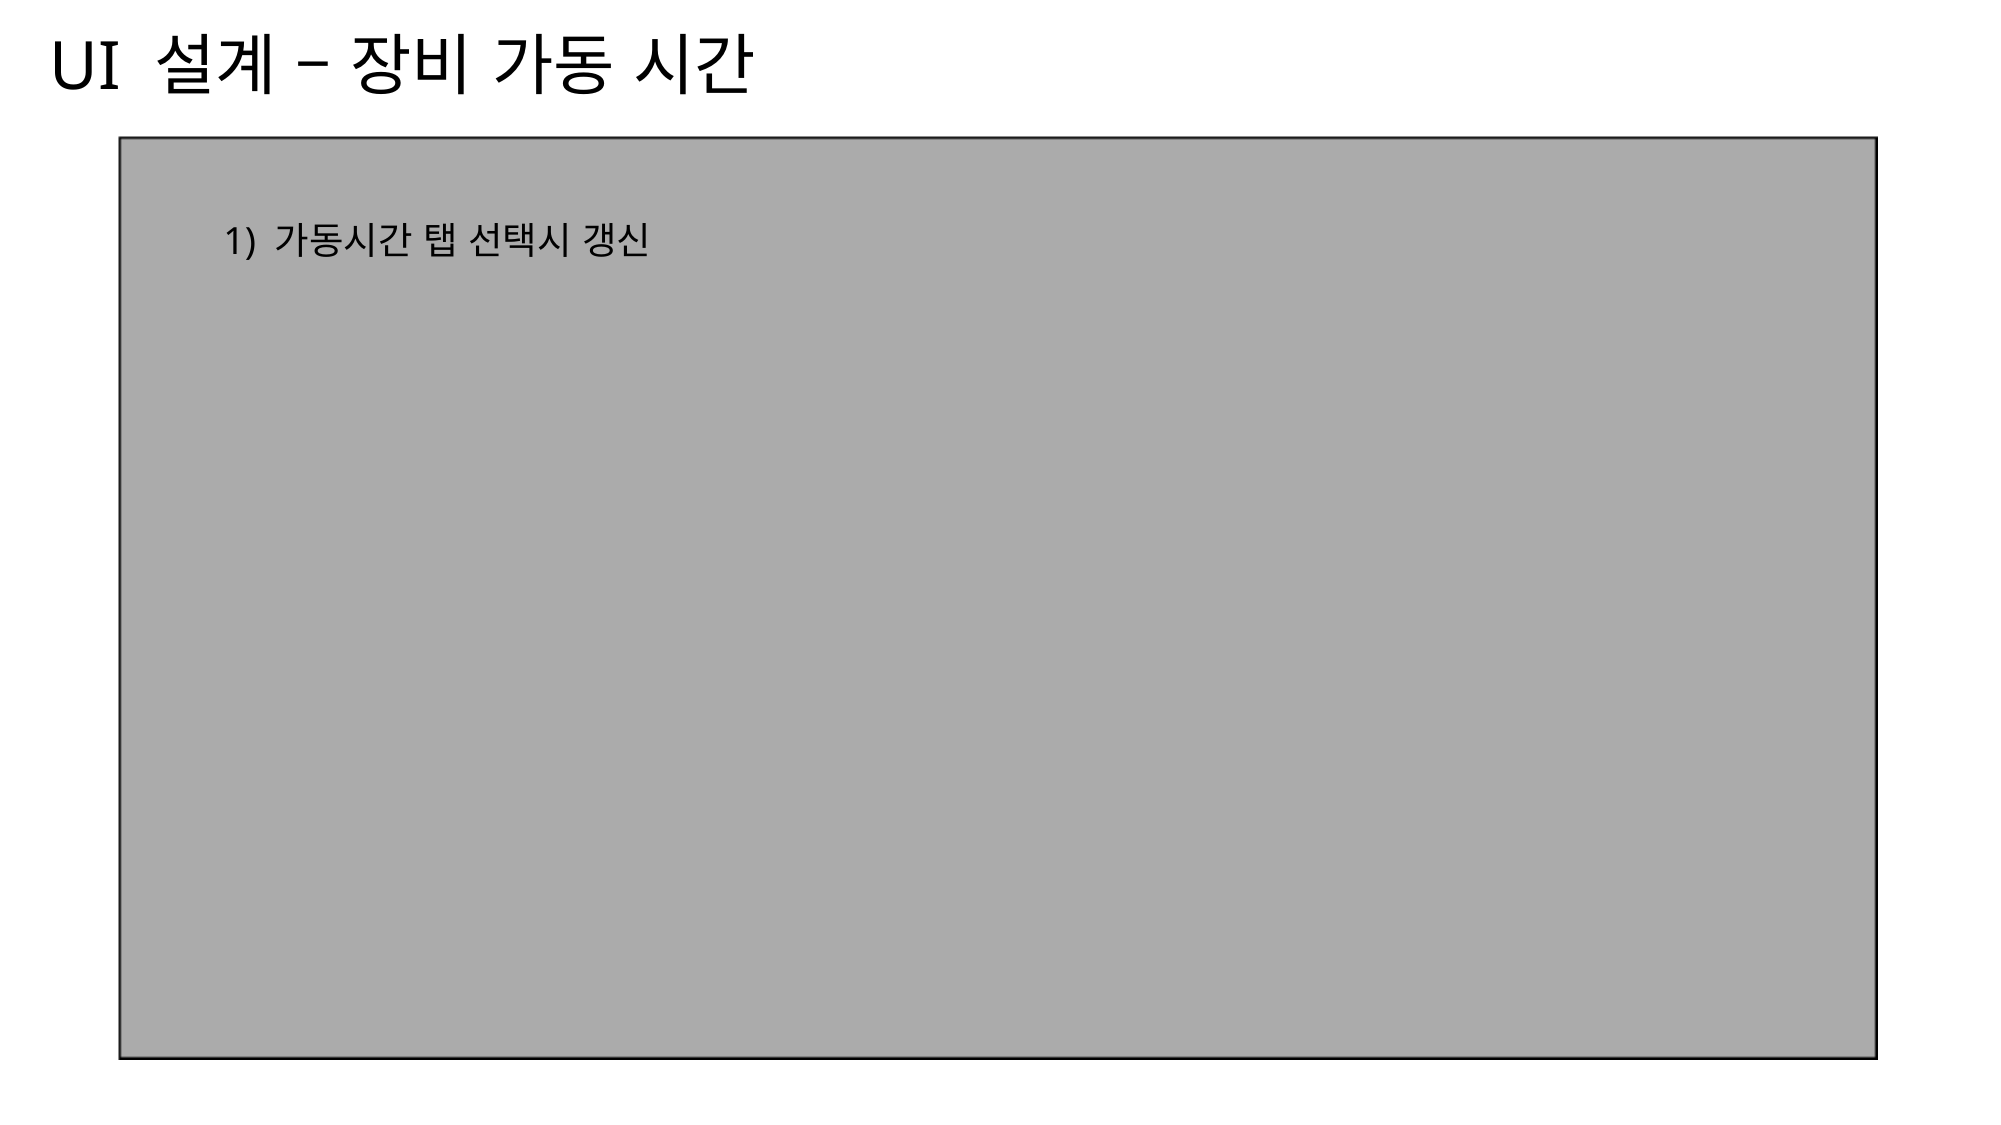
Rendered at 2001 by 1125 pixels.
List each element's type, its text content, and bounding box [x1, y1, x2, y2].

picture [117, 135, 1878, 1060]
text_box UI 설계 – 장비 가동 시간 [0, 0, 1560, 136]
